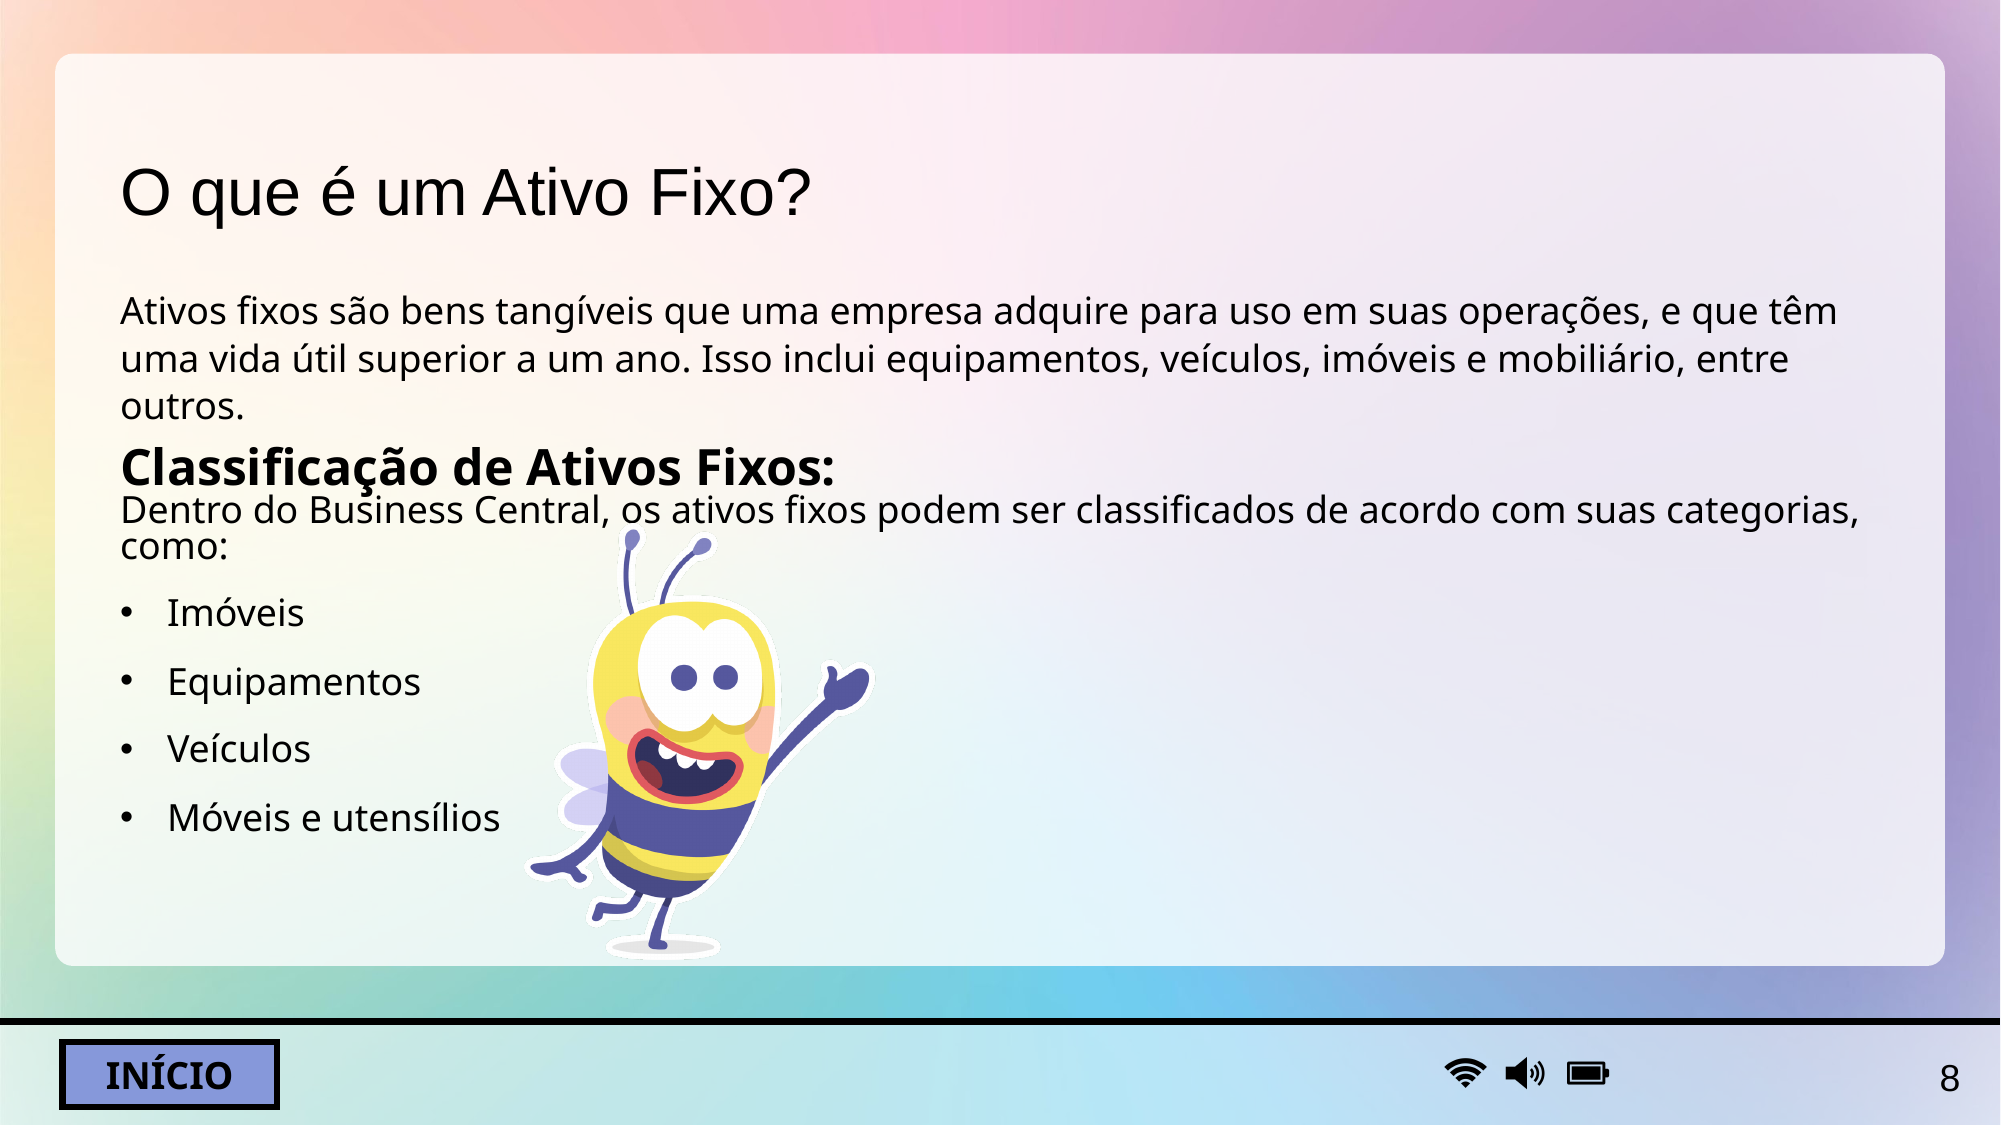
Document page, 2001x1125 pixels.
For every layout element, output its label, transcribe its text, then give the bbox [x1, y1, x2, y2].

picture [1442, 1050, 1488, 1096]
picture [1565, 1050, 1611, 1096]
title O que é um Ativo Fixo? [105, 87, 1895, 277]
picture [1504, 1050, 1550, 1096]
slide_number ‹#› [1898, 1021, 2000, 1125]
picture [0, 0, 2001, 1125]
list Ativos fixos são bens tangíveis que uma empresa adquire para uso em suas operações, e que têm uma vida útil superior a um ano. Isso inclui equipamentos, veículos, imóveis e mobiliário, entre outros. Classificação de Ativos Fixos: Dentro do Business Central, os ativos fixos podem ser classificados de acordo com suas categorias, como: Imóveis Equipamentos Veículos Móveis e utensílios [105, 277, 1938, 960]
